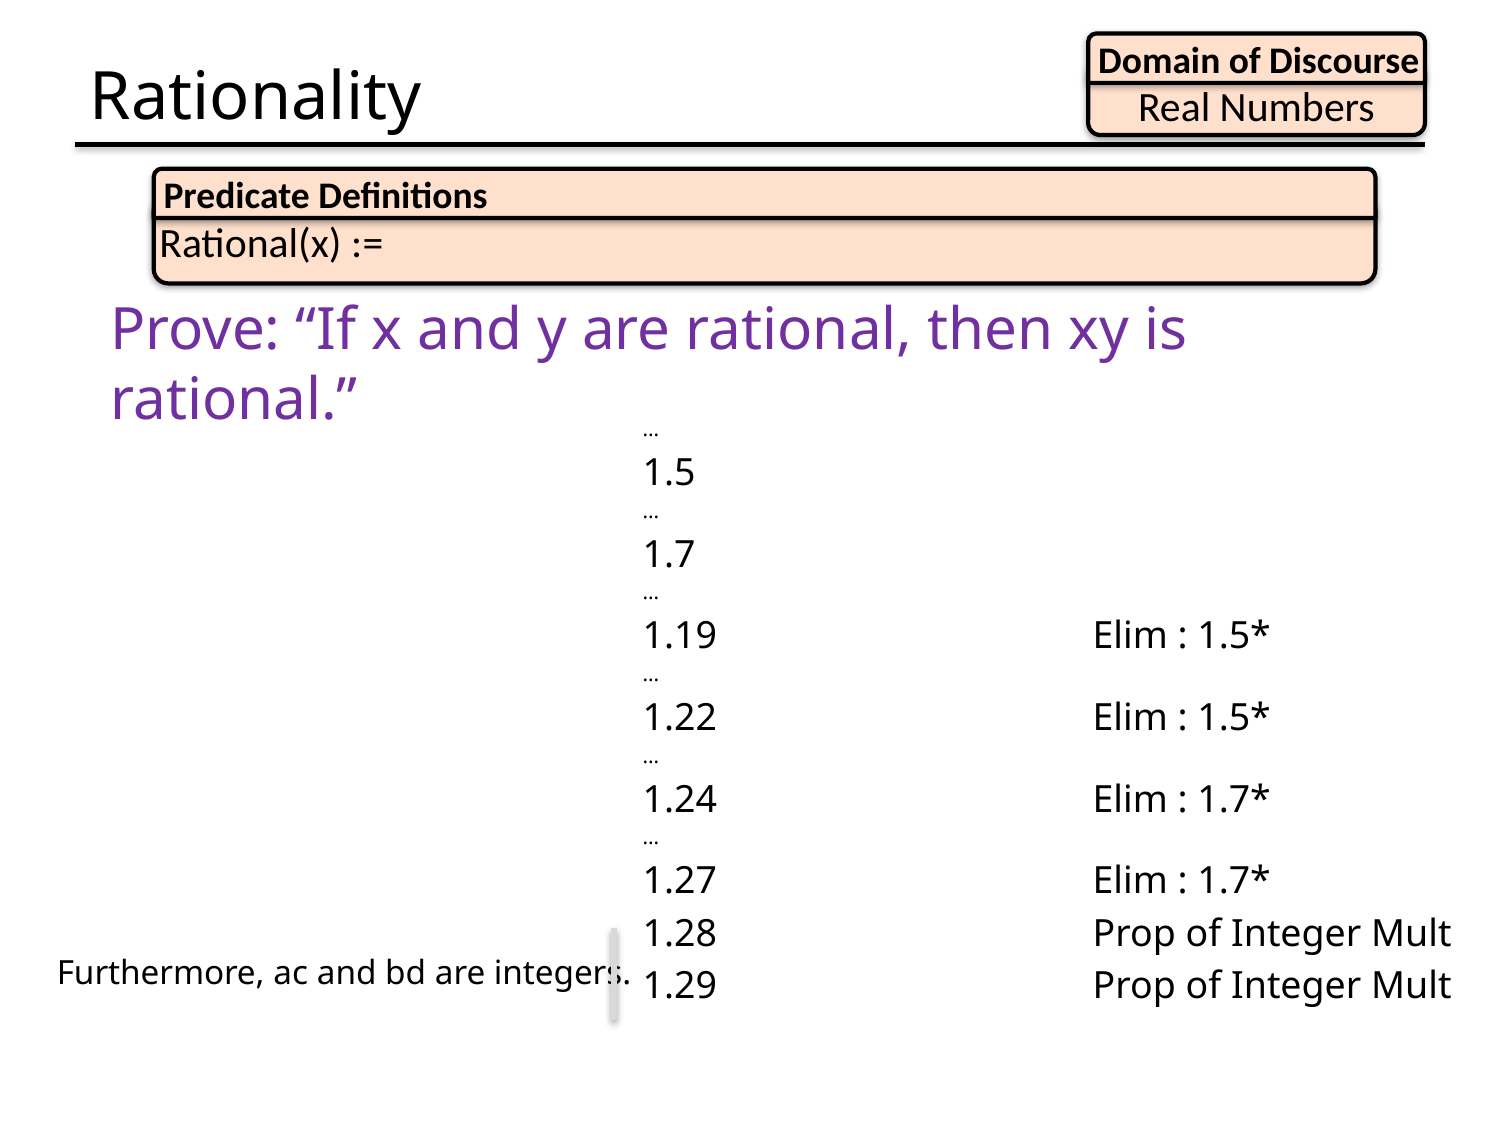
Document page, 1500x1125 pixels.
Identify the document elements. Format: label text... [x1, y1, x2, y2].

list Prove: “If x and y are rational, then xy is rational.” [95, 283, 1453, 409]
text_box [153, 168, 1376, 284]
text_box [1087, 33, 1426, 136]
title Rationality [75, 45, 1094, 145]
text_box [764, 408, 1431, 1064]
text_box Furthermore, ac and bd are integers. [42, 408, 743, 1064]
